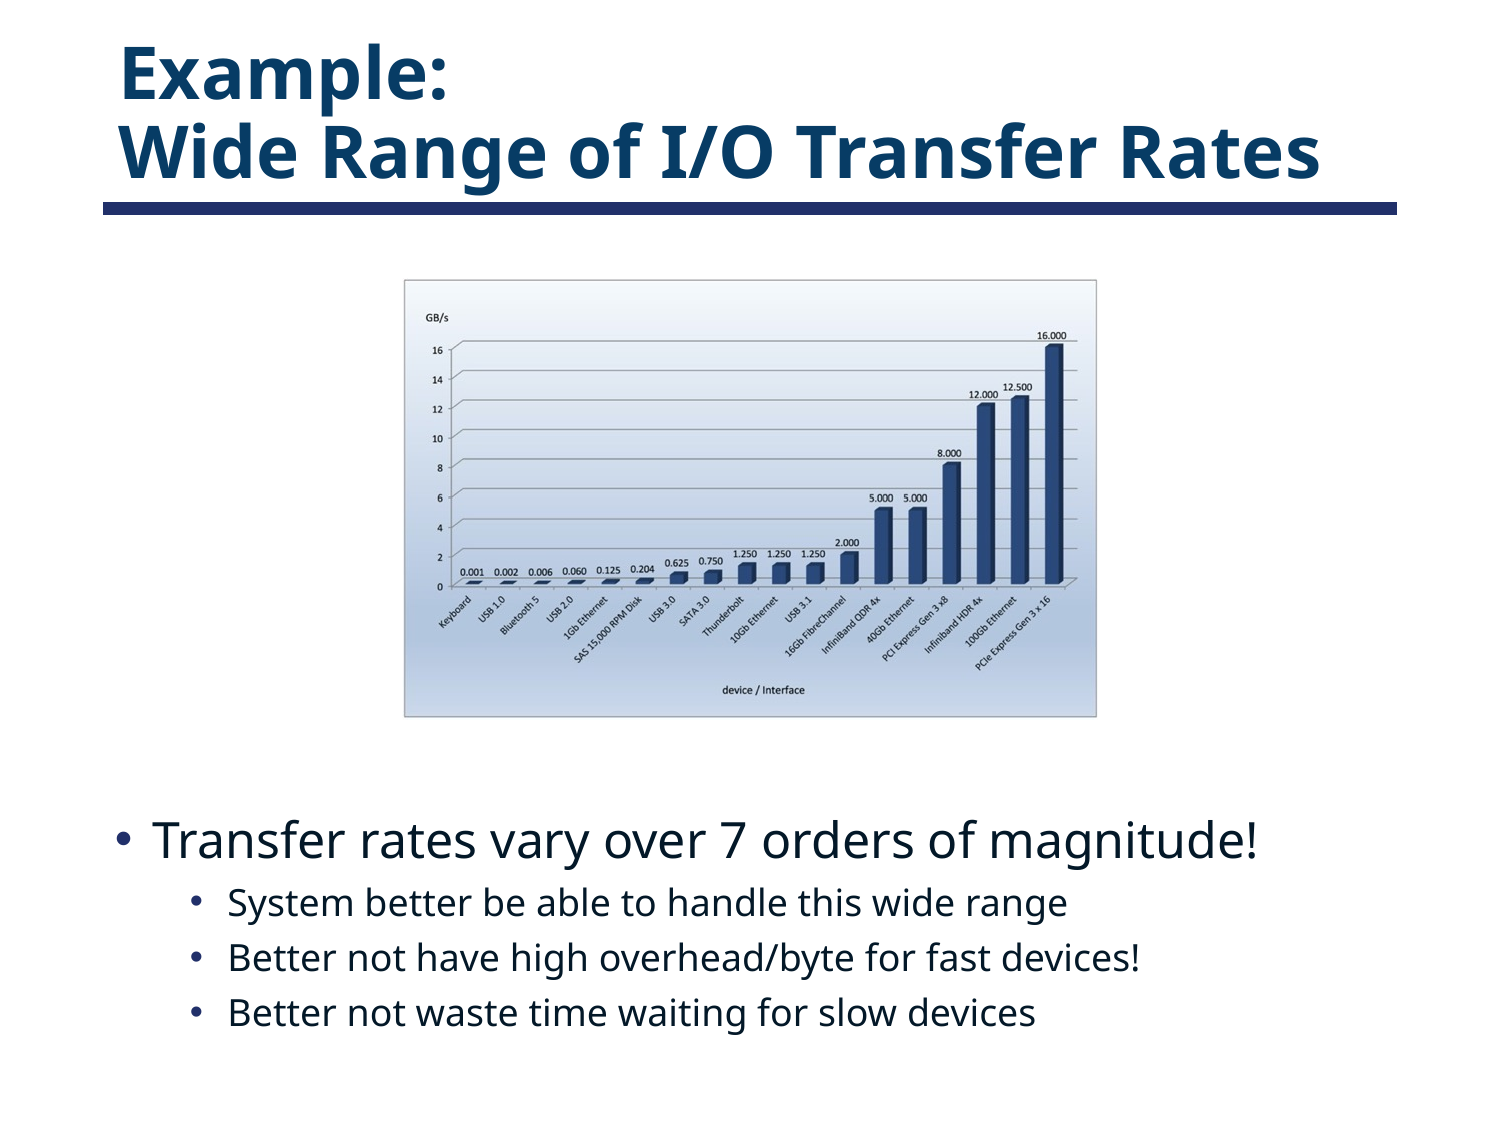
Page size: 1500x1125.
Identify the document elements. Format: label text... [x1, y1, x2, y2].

title Example: Wide Range of I/O Transfer Rates [103, 34, 1397, 197]
picture [402, 277, 1098, 720]
text_box Transfer rates vary over 7 orders of magnitude! System better be able to handle this wide range Better not have high overhead/byte for fast devices! Better not waste time waiting for slow devices [99, 800, 1400, 1060]
